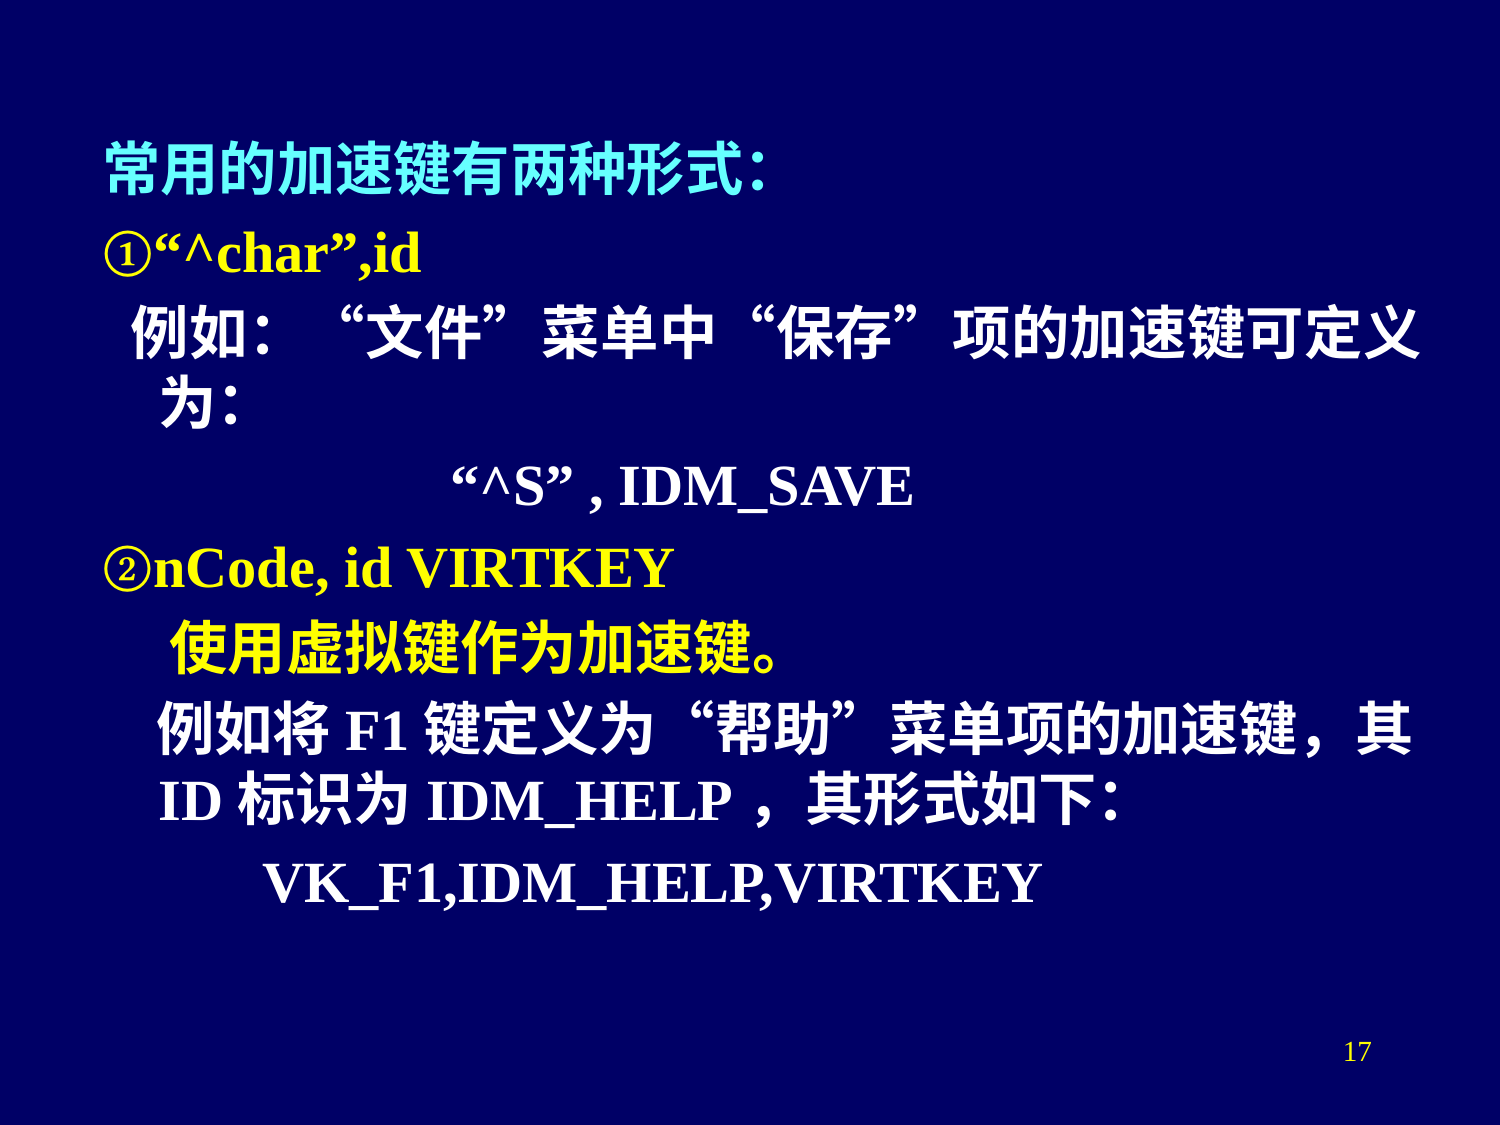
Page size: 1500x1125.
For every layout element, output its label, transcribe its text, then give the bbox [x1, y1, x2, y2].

list 常用的加速键有两种形式： ①“^char”,id 例如：“文件”菜单中“保存”项的加速键可定义为： “^S” , IDM_SAVE ②nCode, id VIRTKEY 使用虚拟键作为加速键。 例如将F1键定义为“帮助”菜单项的加速键，其ID标识为IDM_HELP，其形式如下： VK_F1,IDM_HELP,VIRTKEY [87, 125, 1438, 938]
slide_number 17 [1074, 1025, 1388, 1100]
